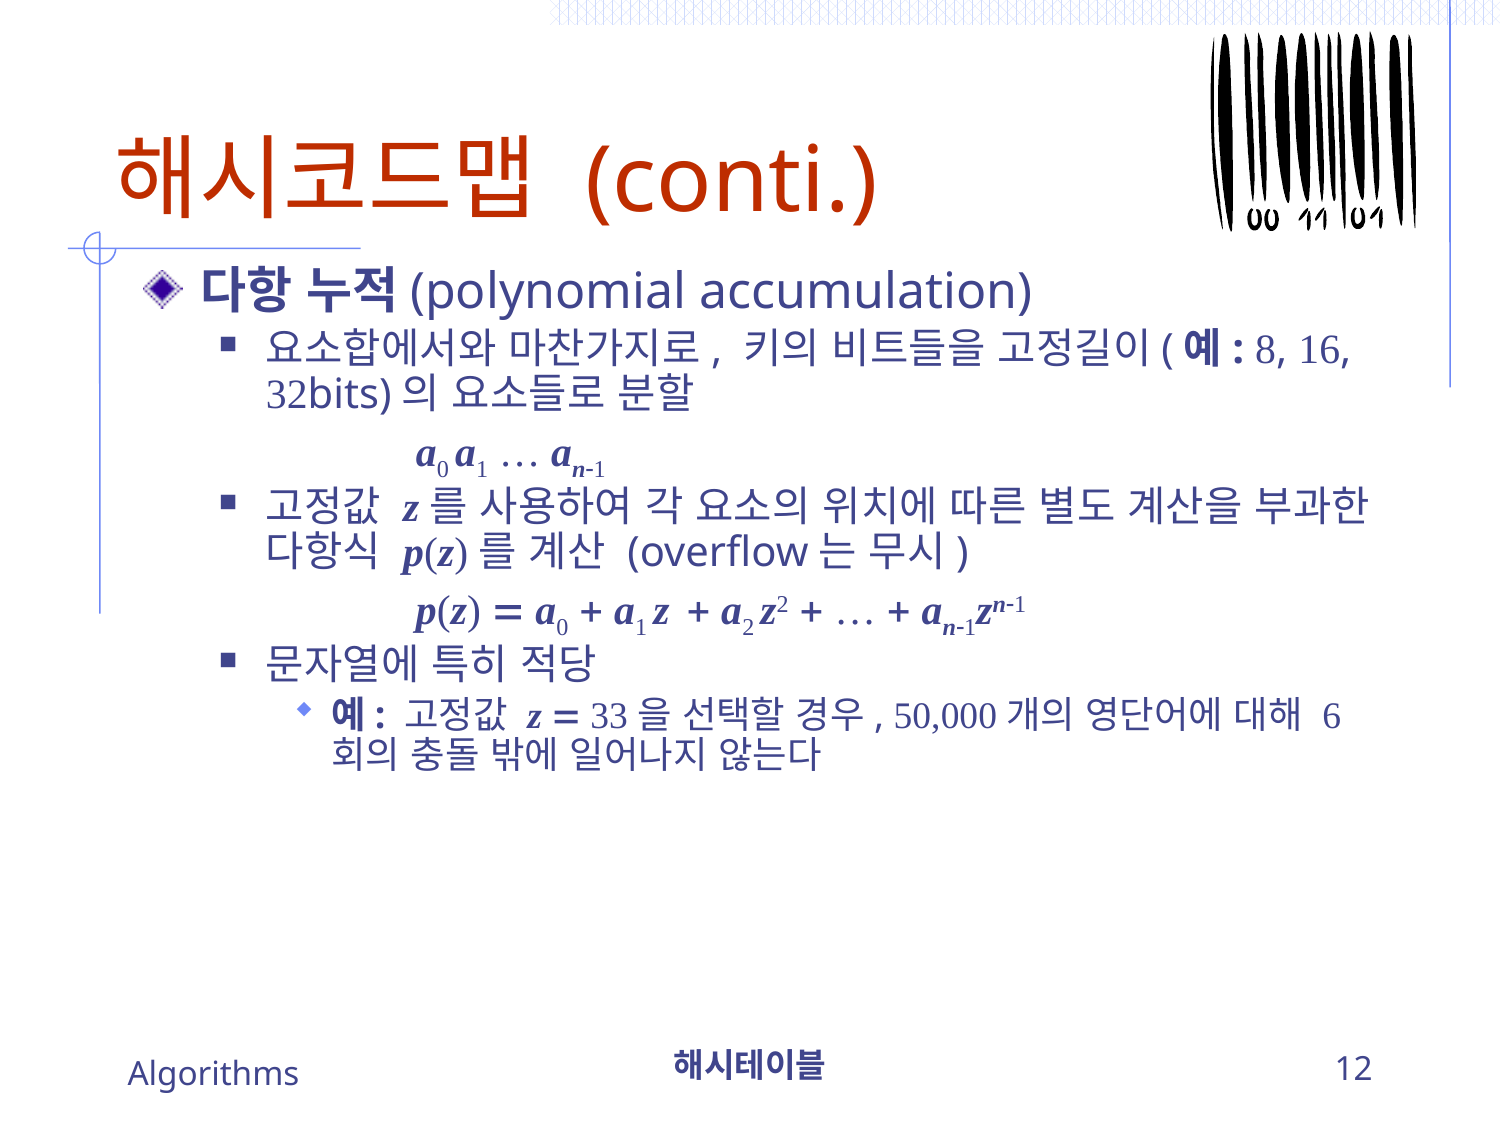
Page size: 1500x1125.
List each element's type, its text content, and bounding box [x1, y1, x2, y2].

footer 해시테이블 [512, 1024, 988, 1101]
title 해시코드맵 (conti.) [99, 49, 1208, 238]
slide_number 12 [1074, 1024, 1388, 1101]
picture [1210, 30, 1417, 232]
slide_number Algorithms [112, 1024, 469, 1101]
list 다항 누적(polynomial accumulation) 요소합에서와 마찬가지로, 키의 비트들을 고정길이(예: 8, 16, 32bits)의 요소들로 분할 a0 a1 … an-1 고정값 z를 사용하여 각 요소의 위치에 따른 별도 계산을 부과한 다항식 p(z)를 계산 (overflow는 무시) p(z)  a0 + a1 z + a2 z2 + … + an-1zn-1 문자열에 특히 적당 예: 고정값 z  33을 선택할 경우, 50,000개의 영단어에 대해 6회의 충돌 밖에 일어나지 않는다 [128, 257, 1405, 1009]
picture [143, 270, 183, 309]
